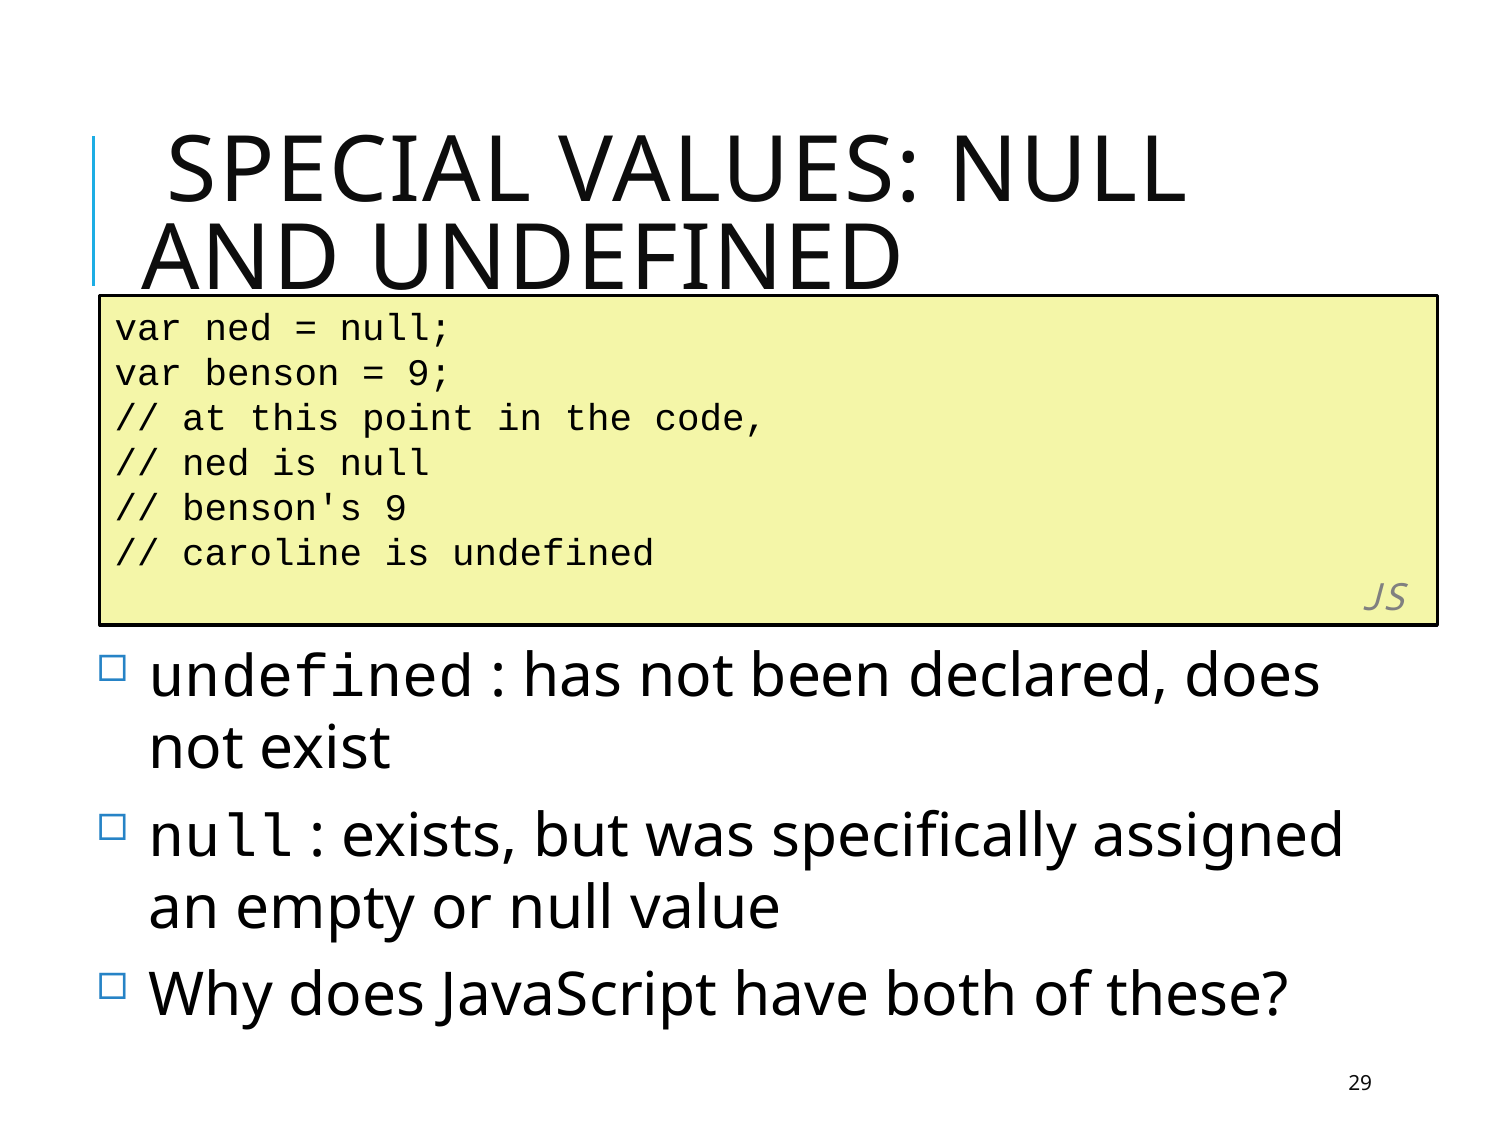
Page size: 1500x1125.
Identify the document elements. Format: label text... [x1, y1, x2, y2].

text_box var ned = null; var benson = 9; // at this point in the code, // ned is null // benson's 9 // caroline is undefined JS [99, 295, 1438, 626]
slide_number 29 [1333, 1061, 1454, 1107]
text_box undefined : has not been declared, does not exist null : exists, but was specifically assigned an empty or null value Why does JavaScript have both of these? [81, 628, 1419, 829]
title Special values: null and undefined [126, 96, 1322, 295]
